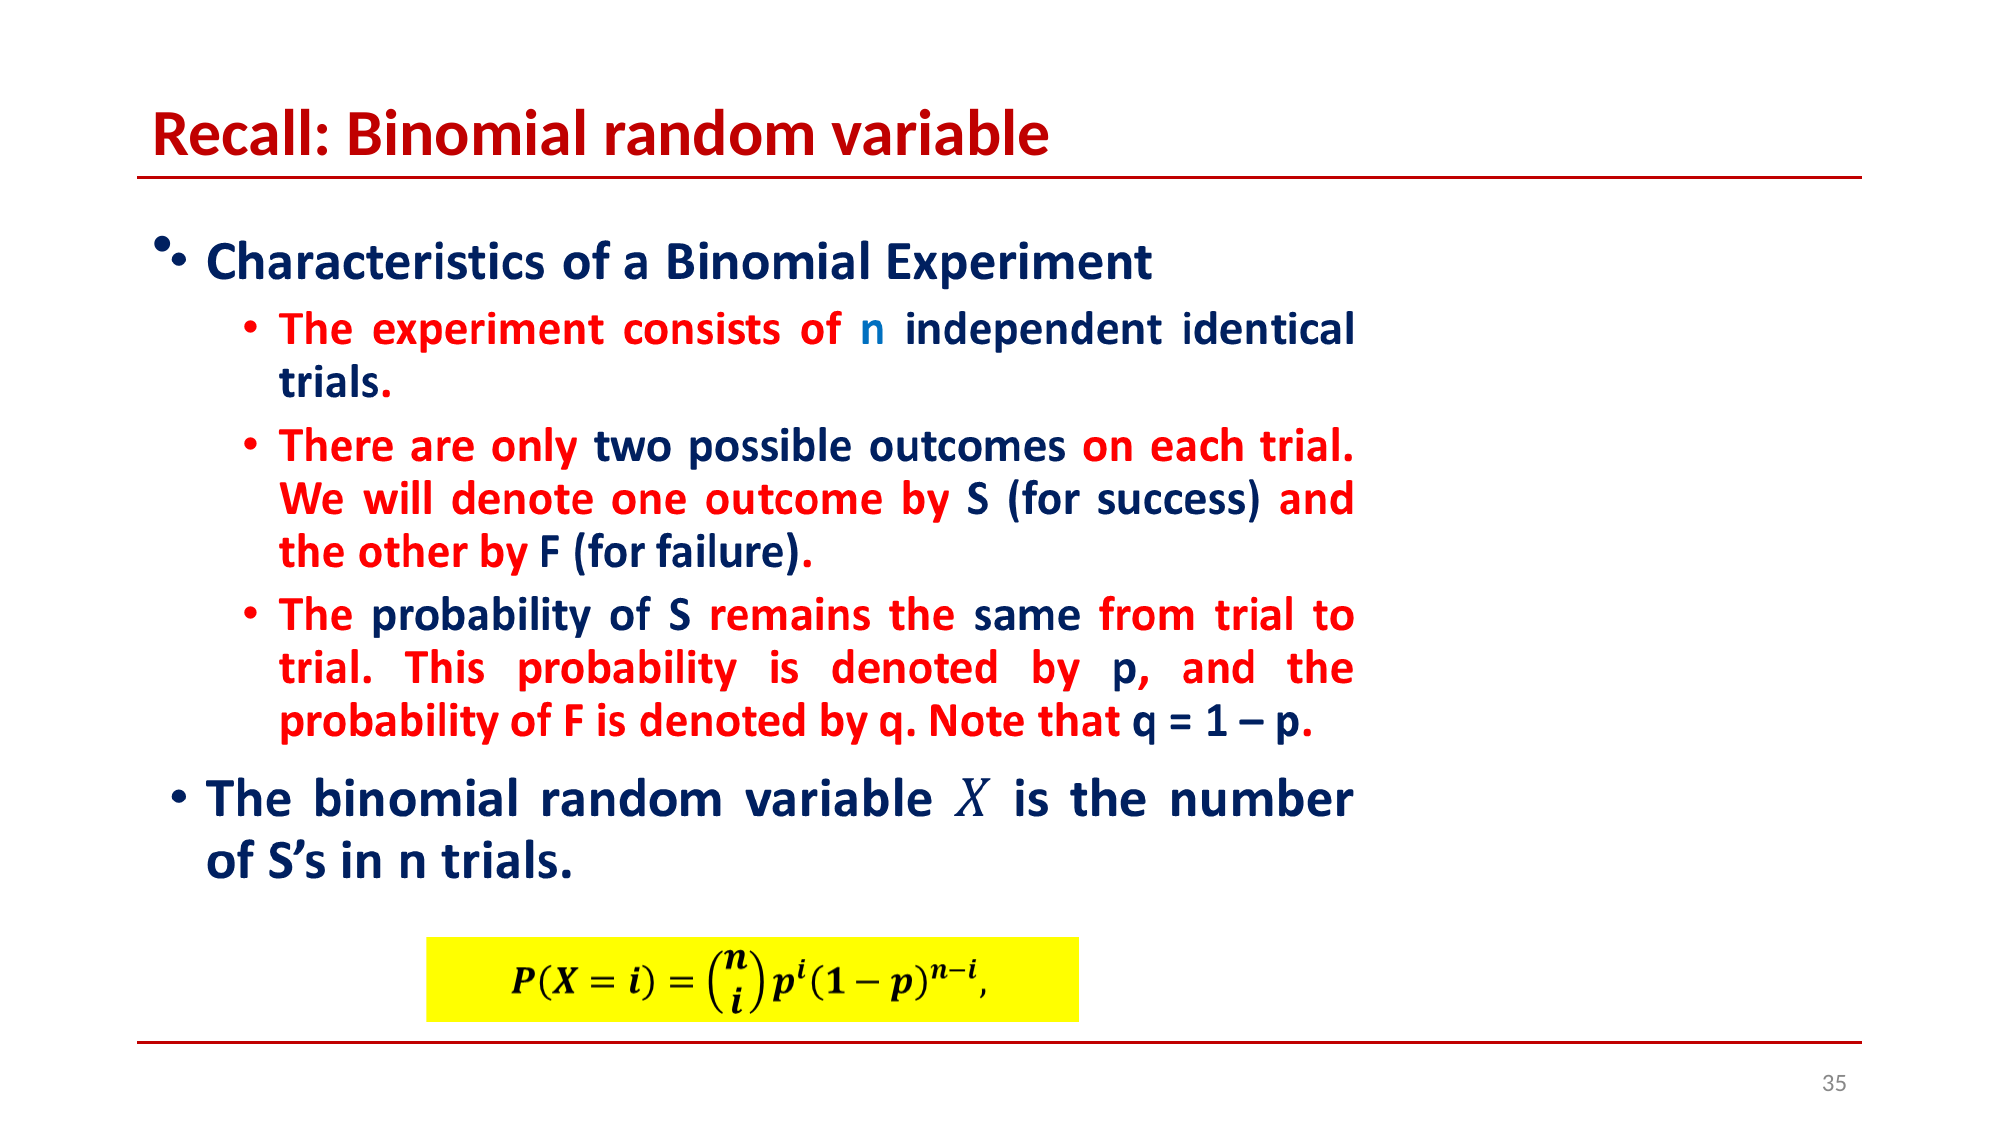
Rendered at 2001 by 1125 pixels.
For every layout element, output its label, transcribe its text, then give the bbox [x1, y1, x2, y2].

list [137, 208, 1388, 1014]
slide_number ‹#› [1412, 1051, 1863, 1111]
title Recall: Binomial random variable [137, 90, 1863, 178]
text_box [426, 937, 1079, 1022]
